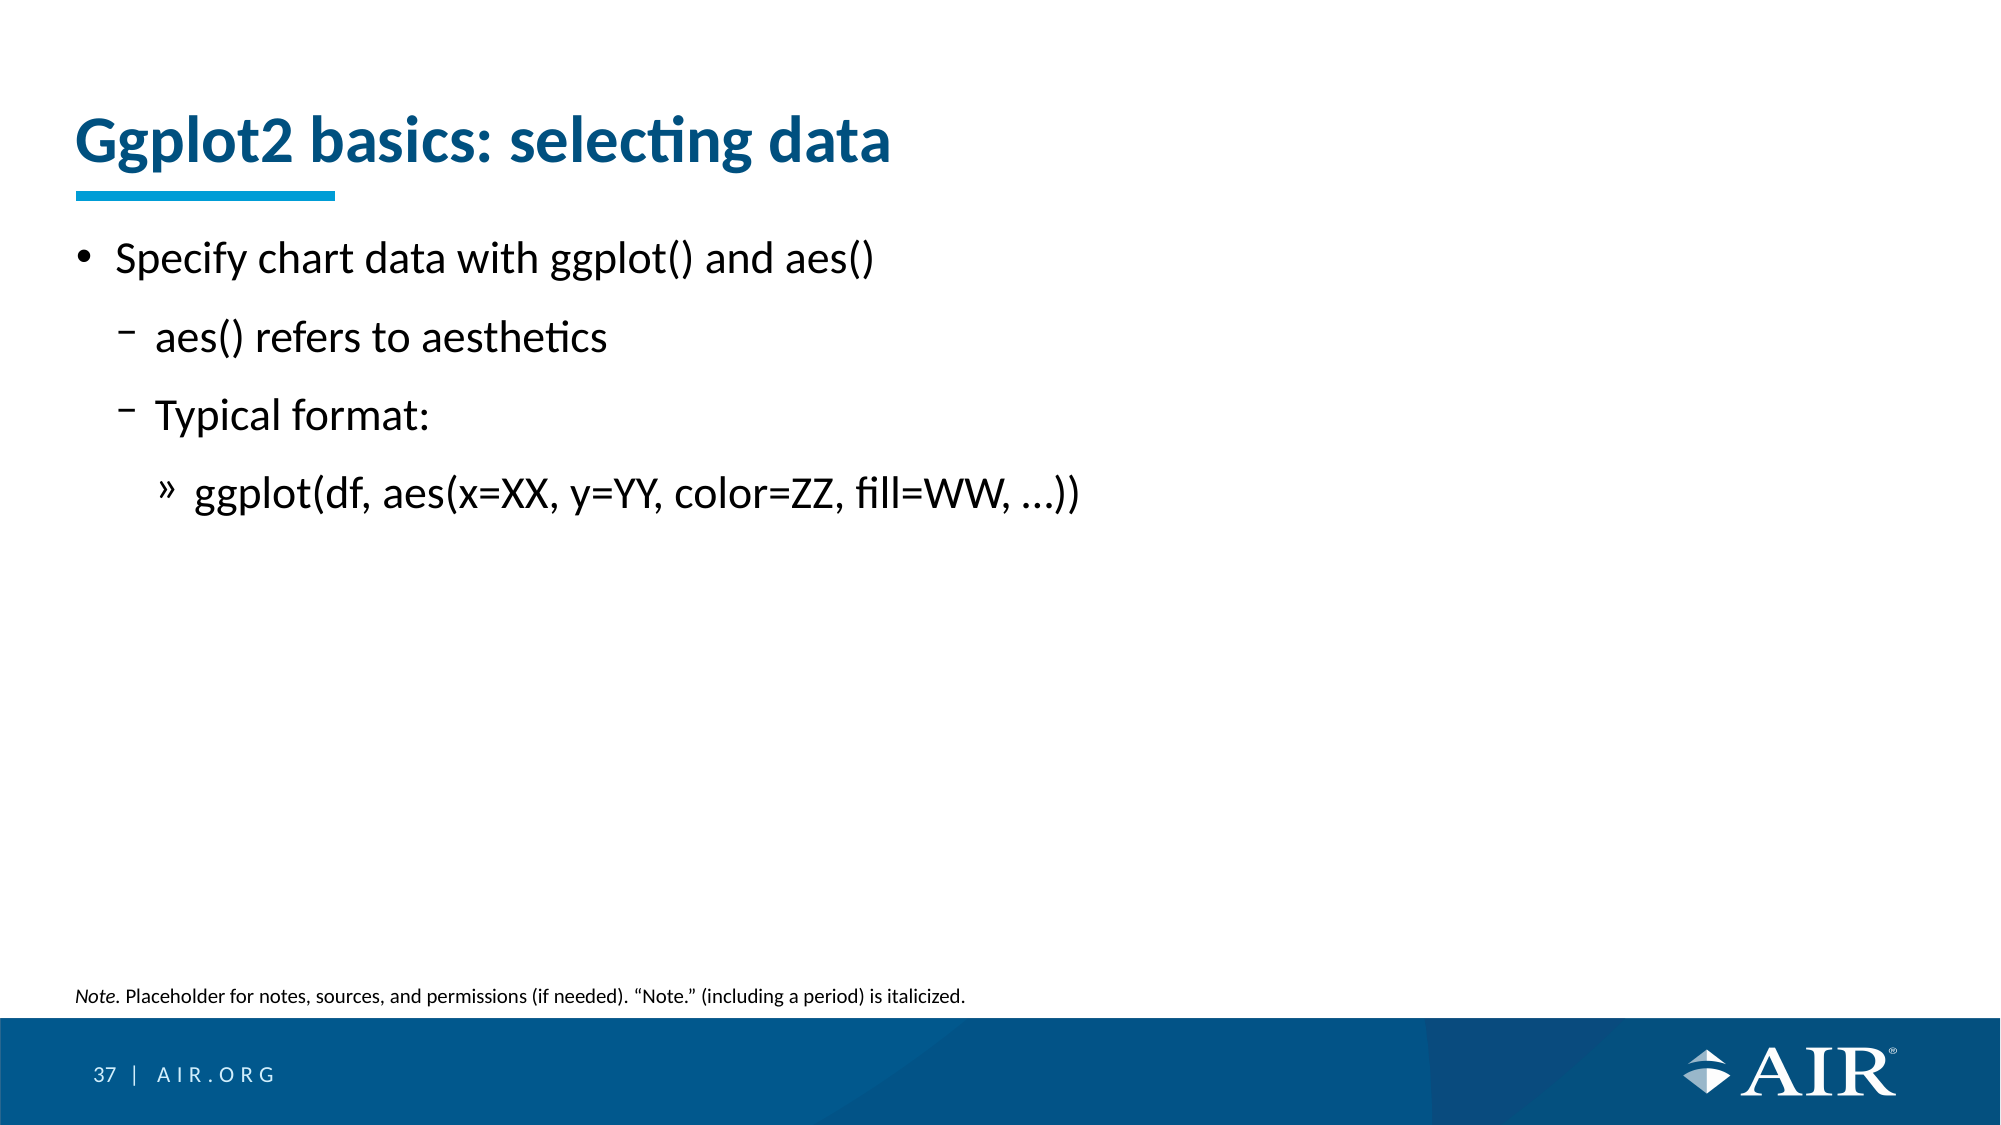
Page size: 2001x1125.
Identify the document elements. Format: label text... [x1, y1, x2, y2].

list Specify chart data with ggplot() and aes() aes() refers to aesthetics Typical format: ggplot(df, aes(x=XX, y=YY, color=ZZ, fill=WW, …)) [76, 214, 1926, 953]
list Note. Placeholder for notes, sources, and permissions (if needed). “Note.” (including a period) is italicized. [75, 952, 1925, 1008]
title Ggplot2 basics: selecting data [75, 0, 1925, 177]
slide_number 37 [75, 1052, 132, 1096]
picture [0, 0, 2001, 1125]
